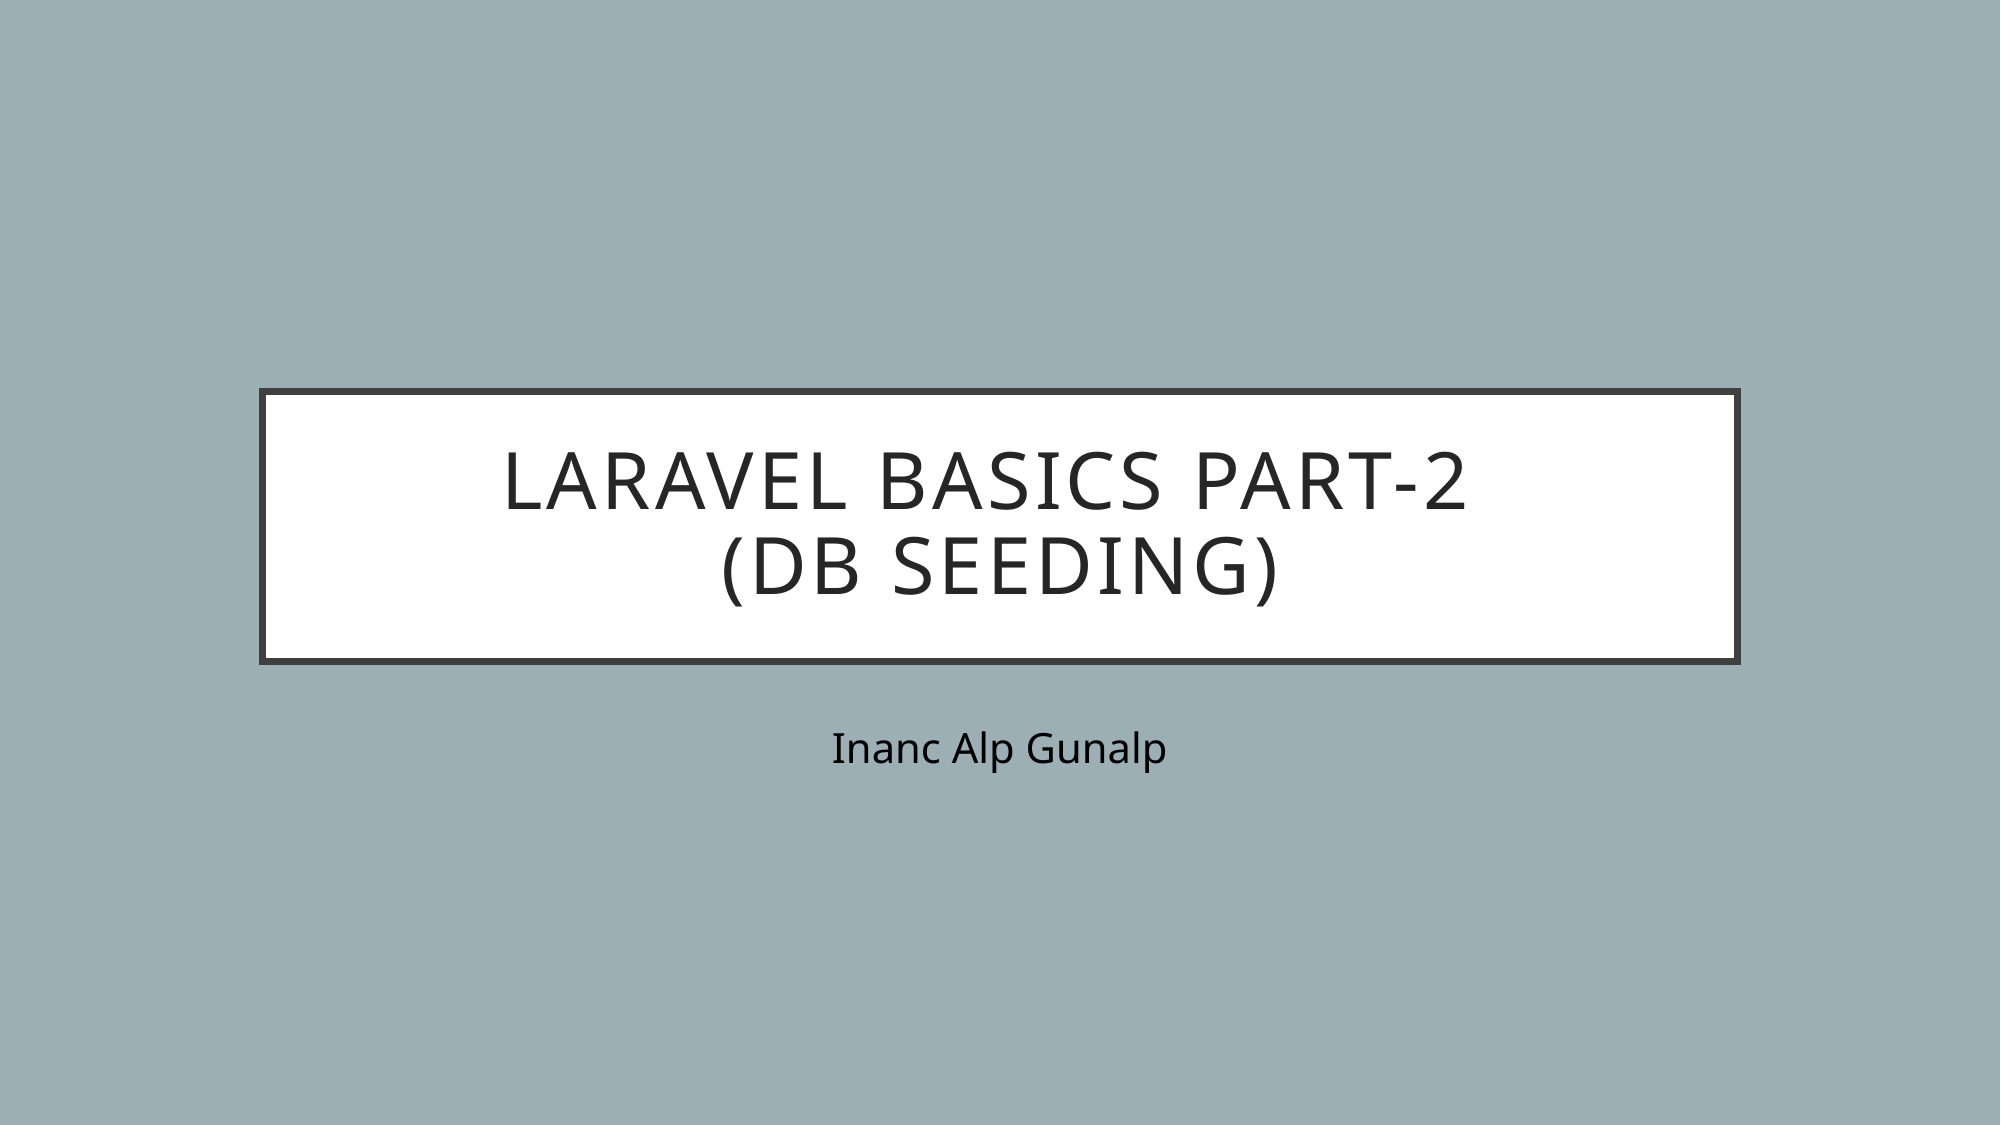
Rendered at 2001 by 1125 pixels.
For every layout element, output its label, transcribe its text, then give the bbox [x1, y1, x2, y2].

subtitle Inanc Alp Gunalp [442, 713, 1558, 918]
title LARAVEL BASICS Part-2 (DB SEEDING) [259, 388, 1741, 665]
